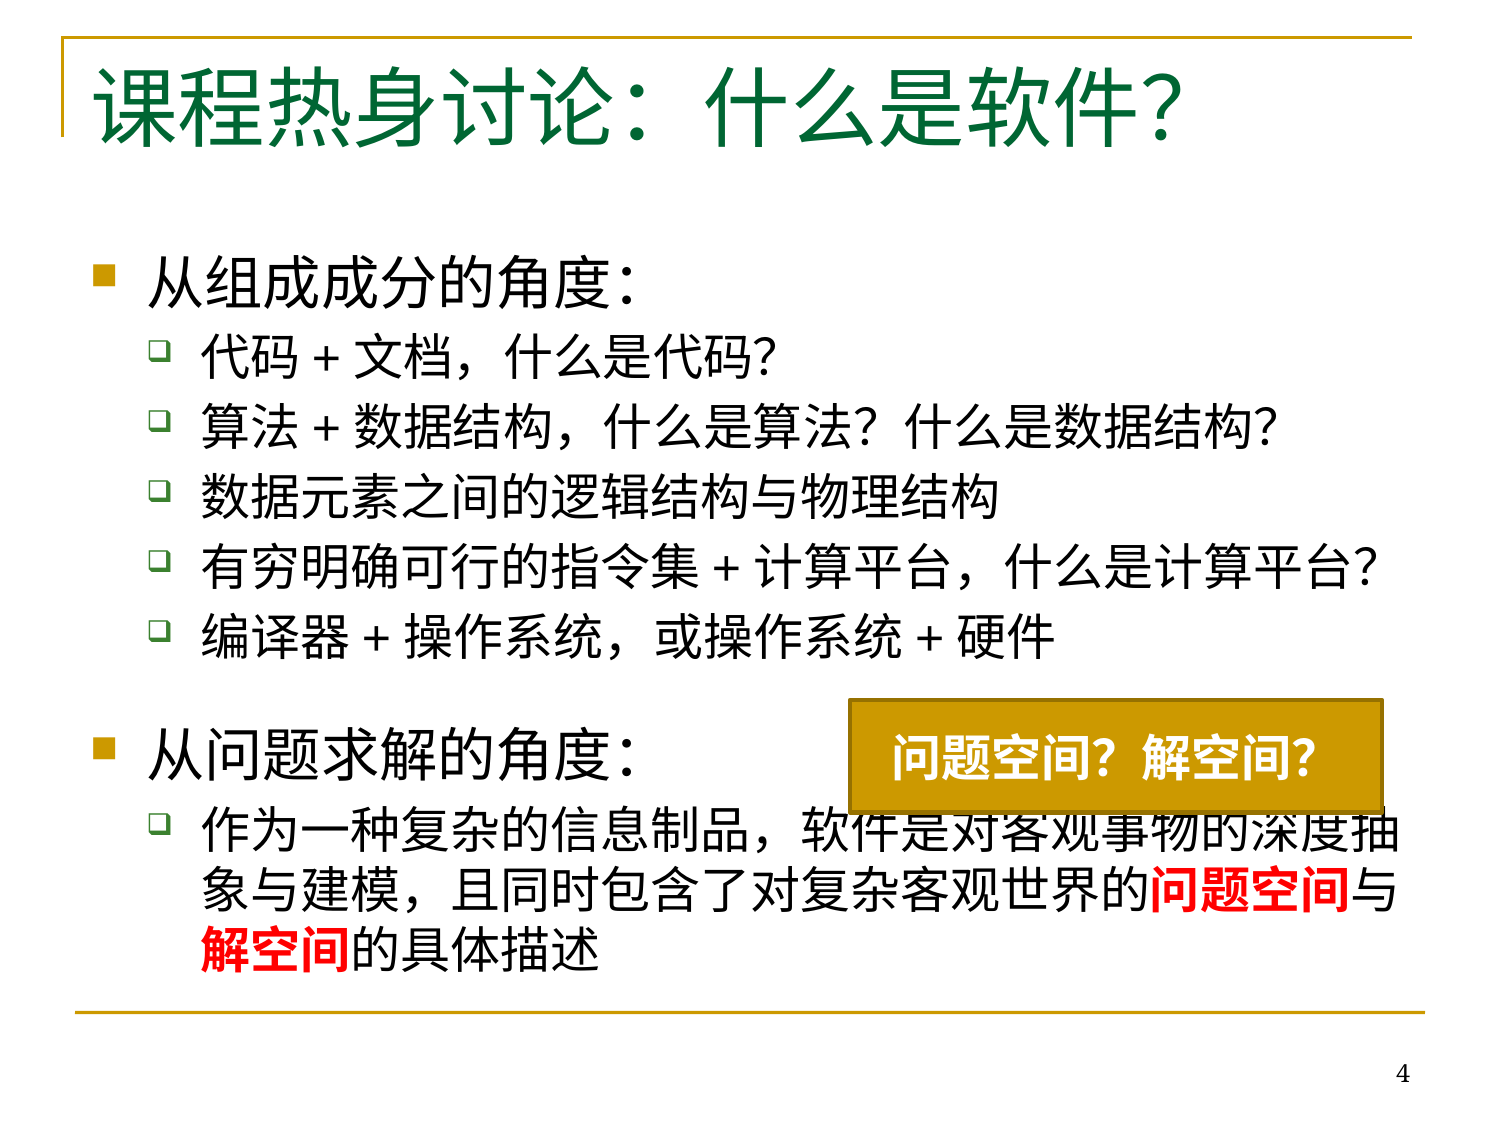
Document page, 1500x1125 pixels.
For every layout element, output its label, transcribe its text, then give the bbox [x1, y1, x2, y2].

list 从组成成分的角度： 代码+文档，什么是代码？ 算法+数据结构，什么是算法？什么是数据结构？ 数据元素之间的逻辑结构与物理结构 有穷明确可行的指令集+计算平台，什么是计算平台？ 编译器+操作系统，或操作系统+硬件 从问题求解的角度： 作为一种复杂的信息制品，软件是对客观事物的深度抽象与建模，且同时包含了对复杂客观世界的问题空间与解空间的具体描述 [75, 238, 1425, 1007]
text_box 问题空间？解空间？ [848, 698, 1384, 815]
title 课程热身讨论：什么是软件？ [75, 45, 1425, 233]
slide_number 4 [1074, 1023, 1426, 1100]
